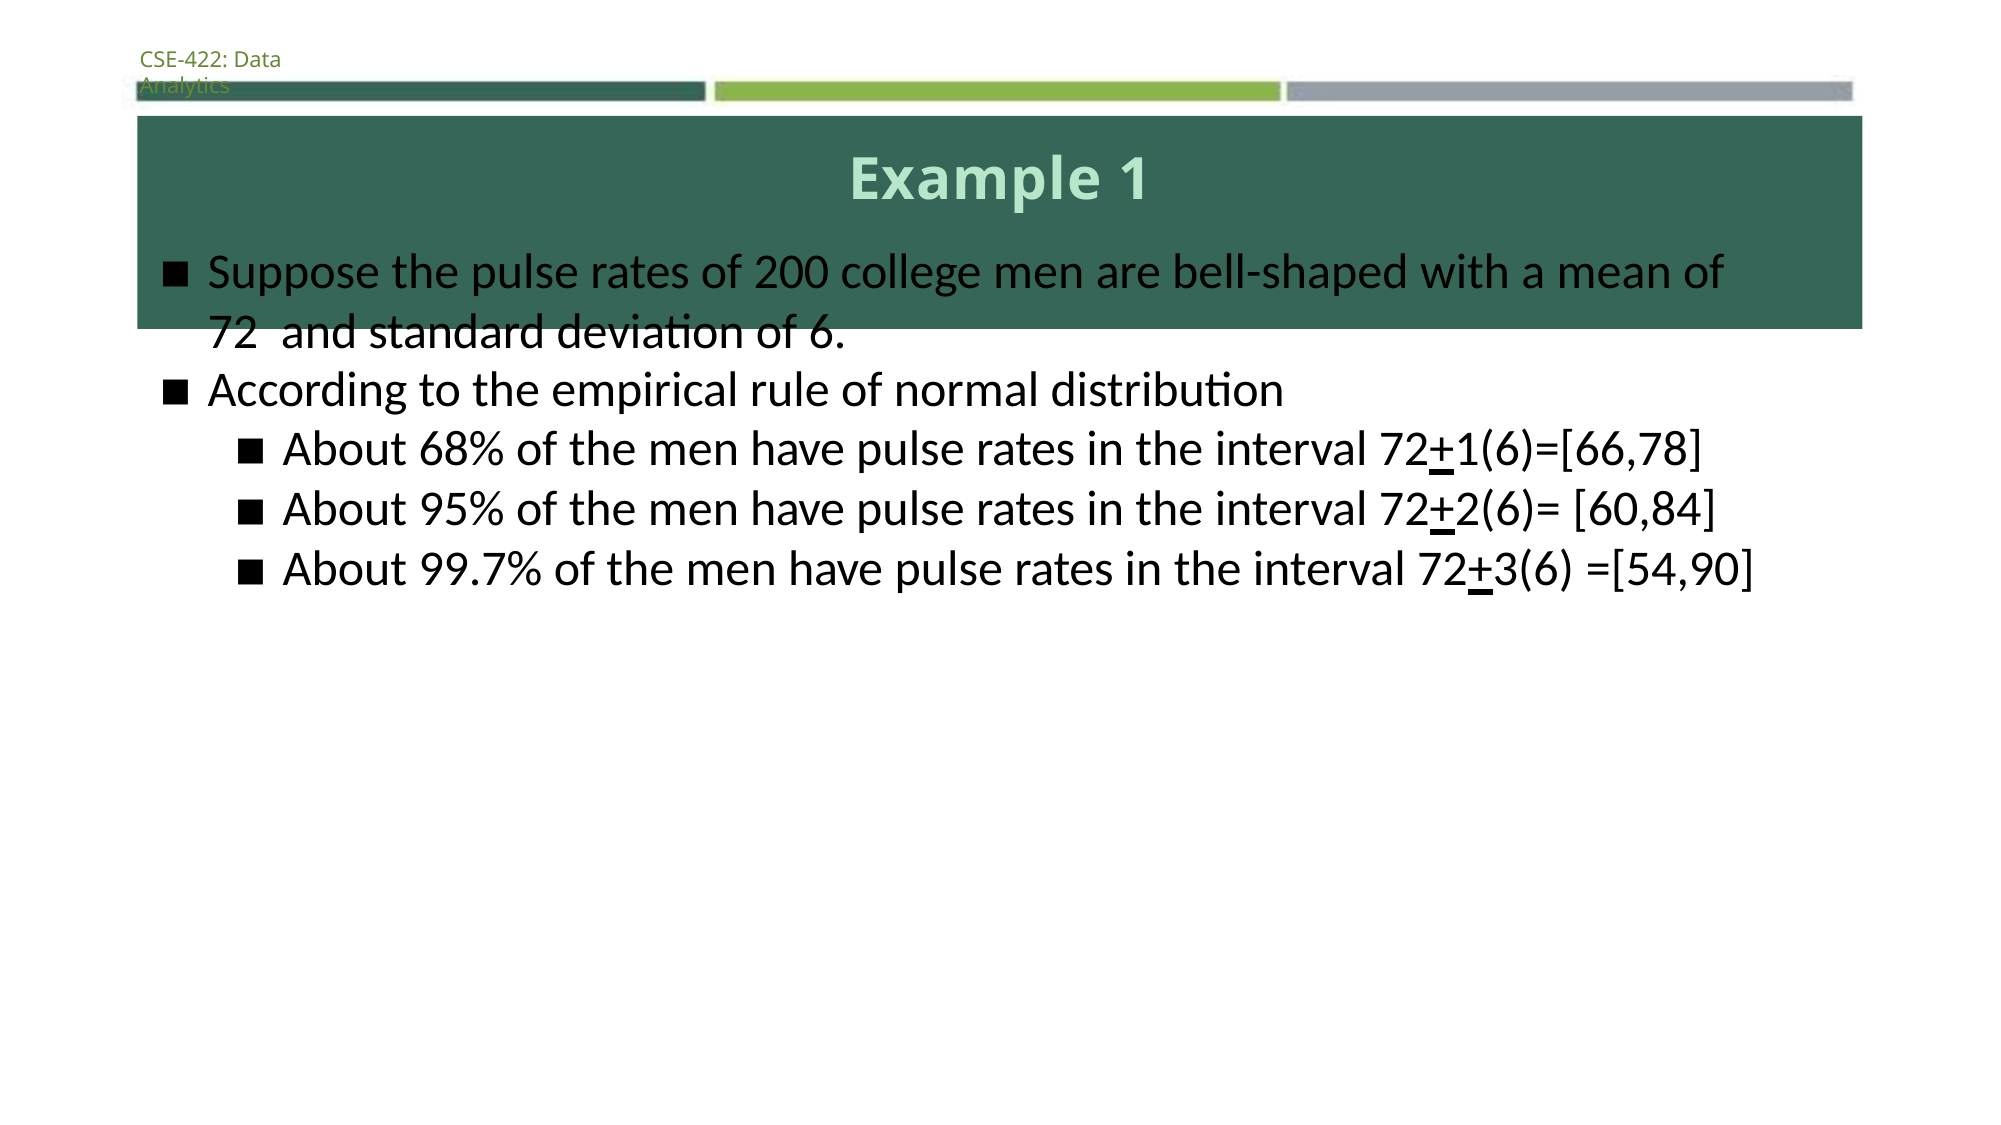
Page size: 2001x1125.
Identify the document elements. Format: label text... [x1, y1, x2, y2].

title Example 1 [137, 119, 1863, 329]
text_box Suppose the pulse rates of 200 college men are bell-shaped with a mean of 72 and standard deviation of 6. According to the empirical rule of normal distribution About 68% of the men have pulse rates in the interval 72+1(6)=[66,78] About 95% of the men have pulse rates in the interval 72+2(6)= [60,84] About 99.7% of the men have pulse rates in the interval 72+3(6) =[54,90] [156, 236, 1786, 596]
text_box CSE-422: Data Analytics [137, 43, 372, 73]
picture [121, 75, 1863, 110]
